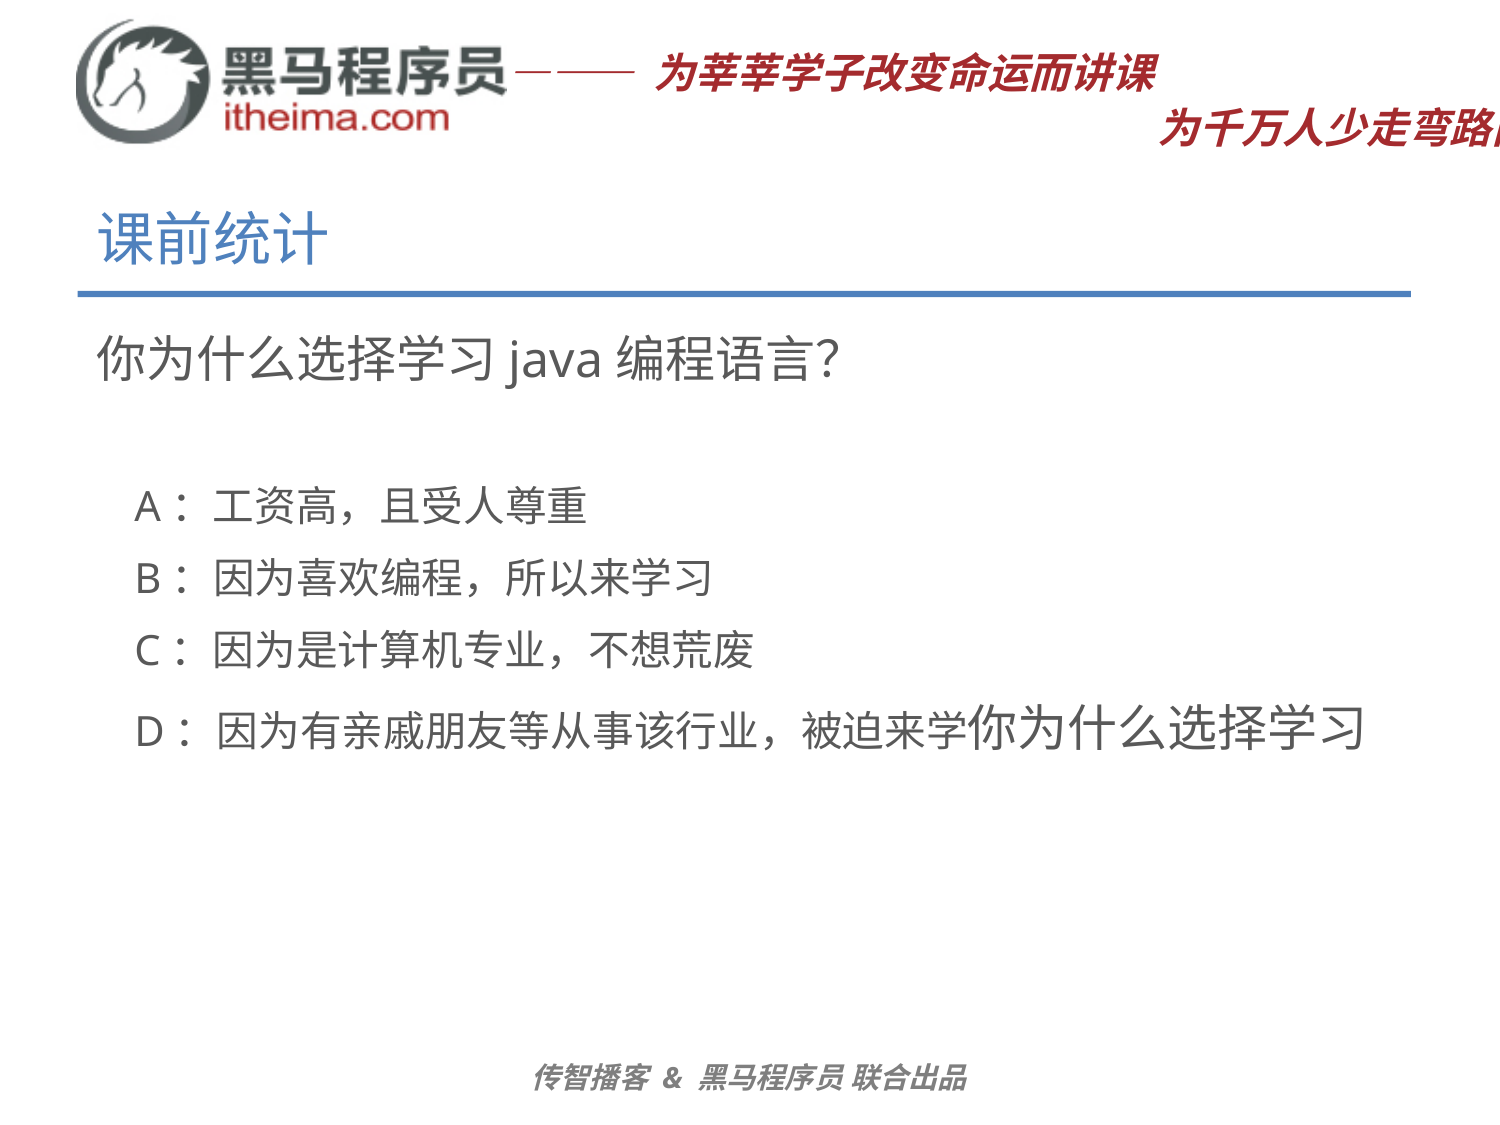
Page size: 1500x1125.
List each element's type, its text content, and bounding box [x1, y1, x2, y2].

list 你为什么选择学习java编程语言？ A：工资高，且受人尊重 B：因为喜欢编程，所以来学习 C：因为是计算机专业，不想荒废 D：因为有亲戚朋友等从事该行业，被迫来学你为什么选择学习 [81, 313, 1416, 996]
title 课前统计 [81, 162, 1416, 280]
picture [76, 0, 507, 161]
